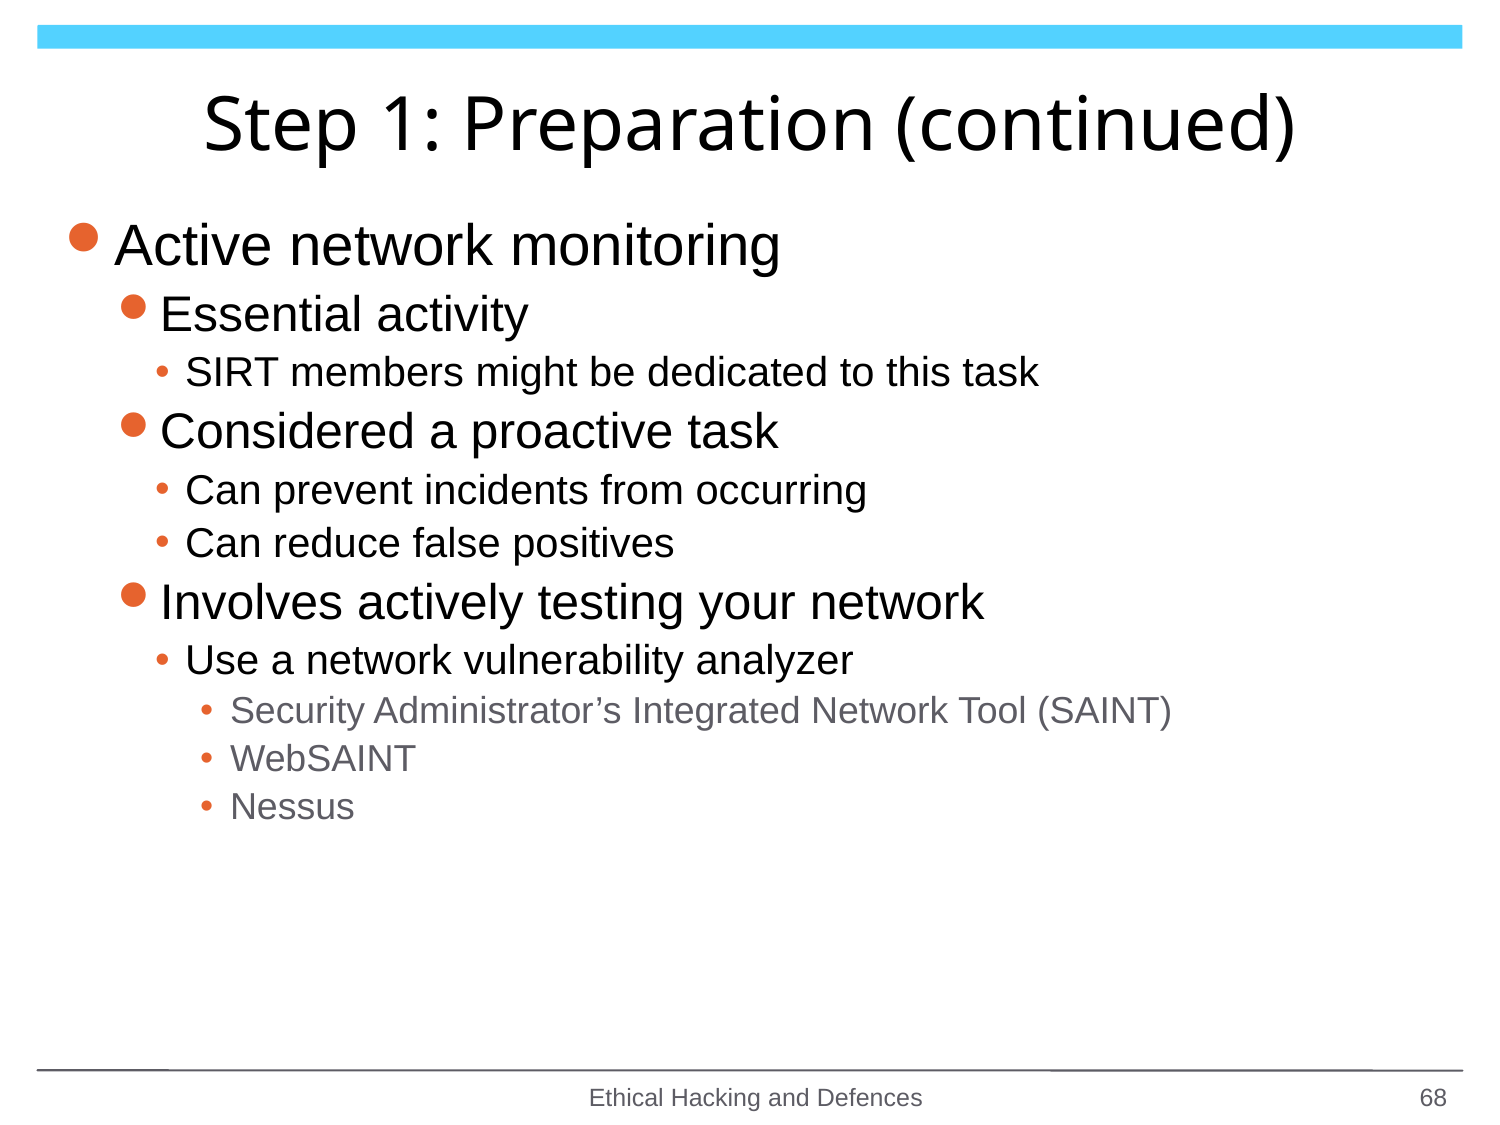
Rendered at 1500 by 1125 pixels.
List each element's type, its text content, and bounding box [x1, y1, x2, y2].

title Step 1: Preparation (continued) [50, 45, 1450, 197]
list Active network monitoring Essential activity SIRT members might be dedicated to this task Considered a proactive task Can prevent incidents from occurring Can reduce false positives Involves actively testing your network Use a network vulnerability analyzer Security Administrator’s Integrated Network Tool (SAINT) WebSAINT Nessus [50, 208, 1450, 1050]
slide_number 68 [1112, 1069, 1463, 1123]
footer Ethical Hacking and Defences [474, 1069, 1038, 1123]
